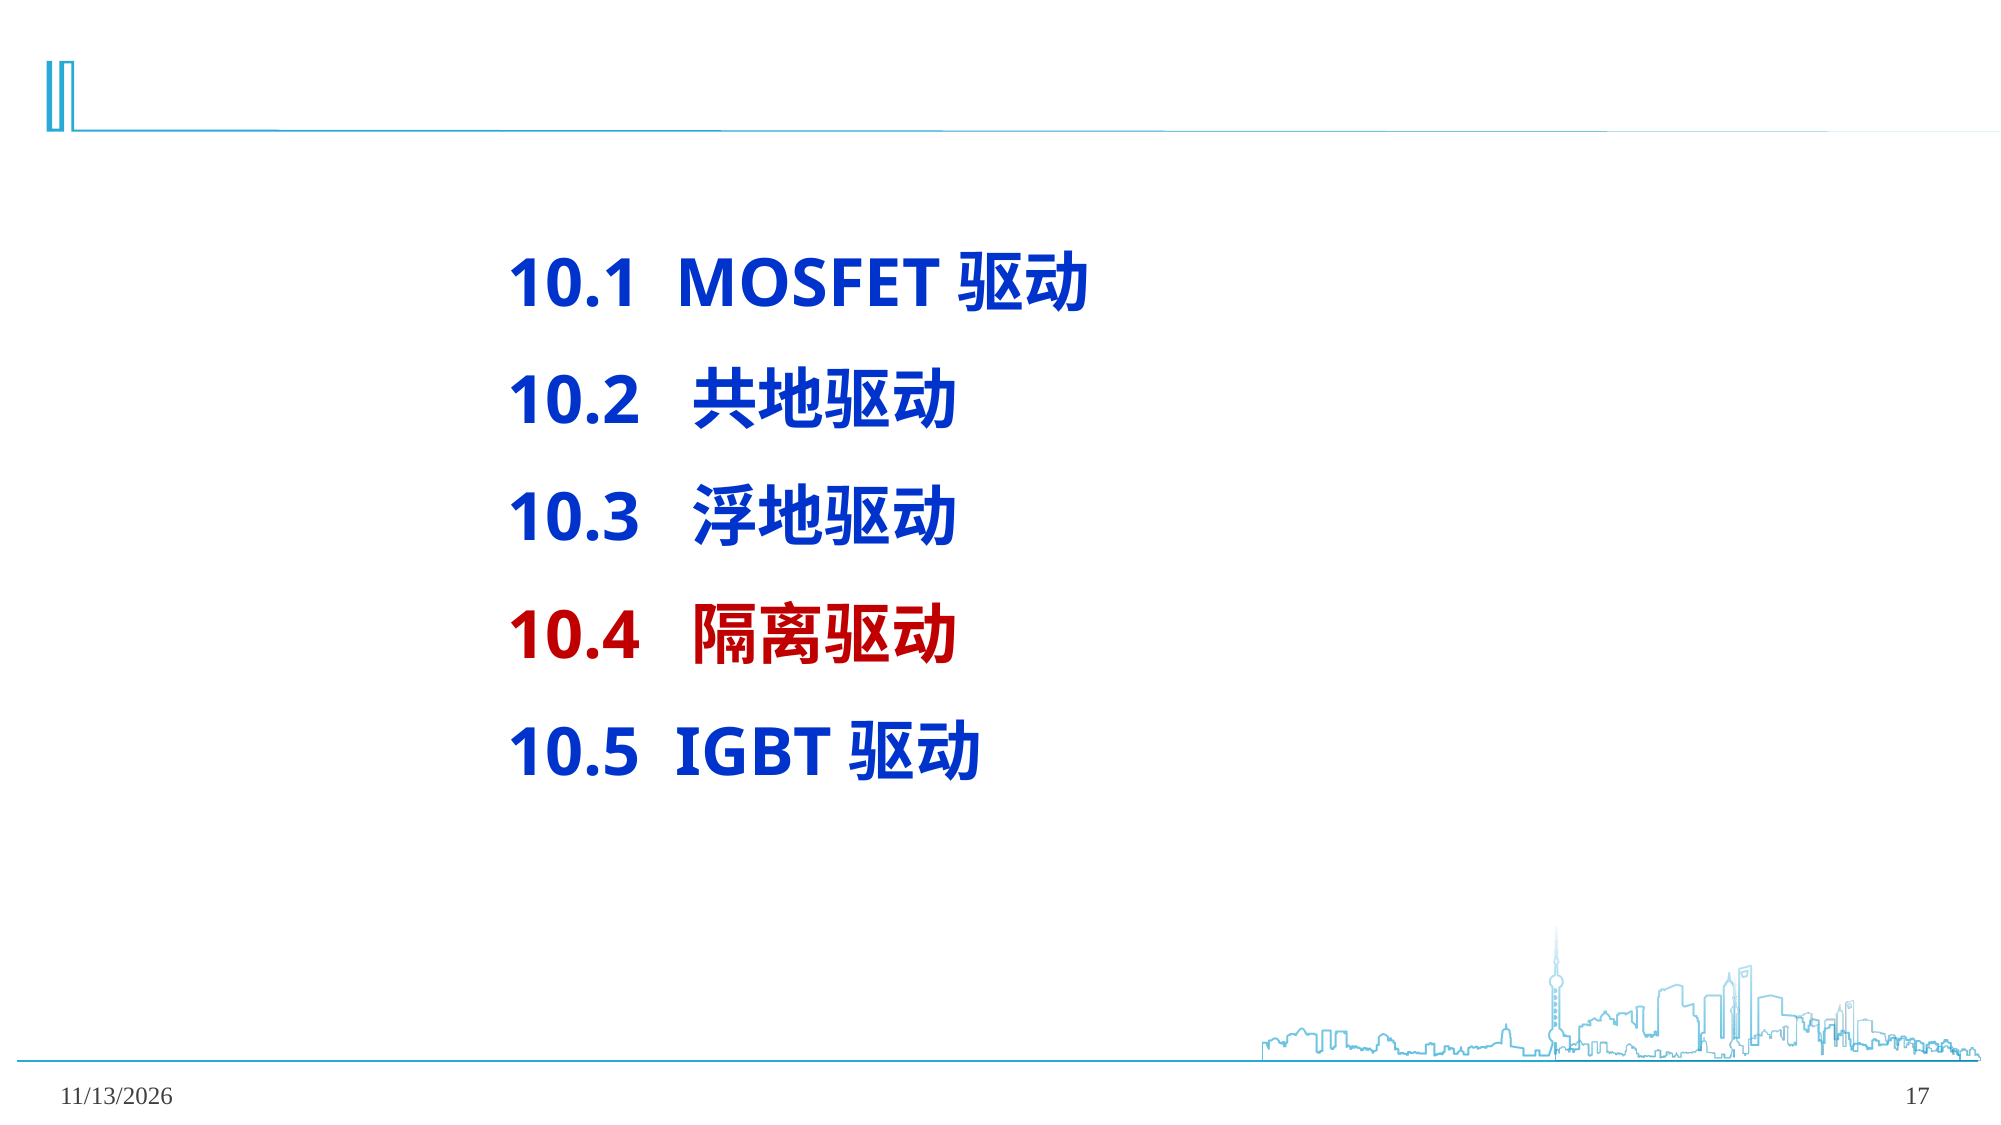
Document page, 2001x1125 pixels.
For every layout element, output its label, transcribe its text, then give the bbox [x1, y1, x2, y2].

text_box 10.1 MOSFET驱动 10.2 共地驱动 10.3 浮地驱动 10.4 隔离驱动 10.5 IGBT驱动 [492, 208, 1863, 1059]
picture [1262, 926, 1981, 1061]
